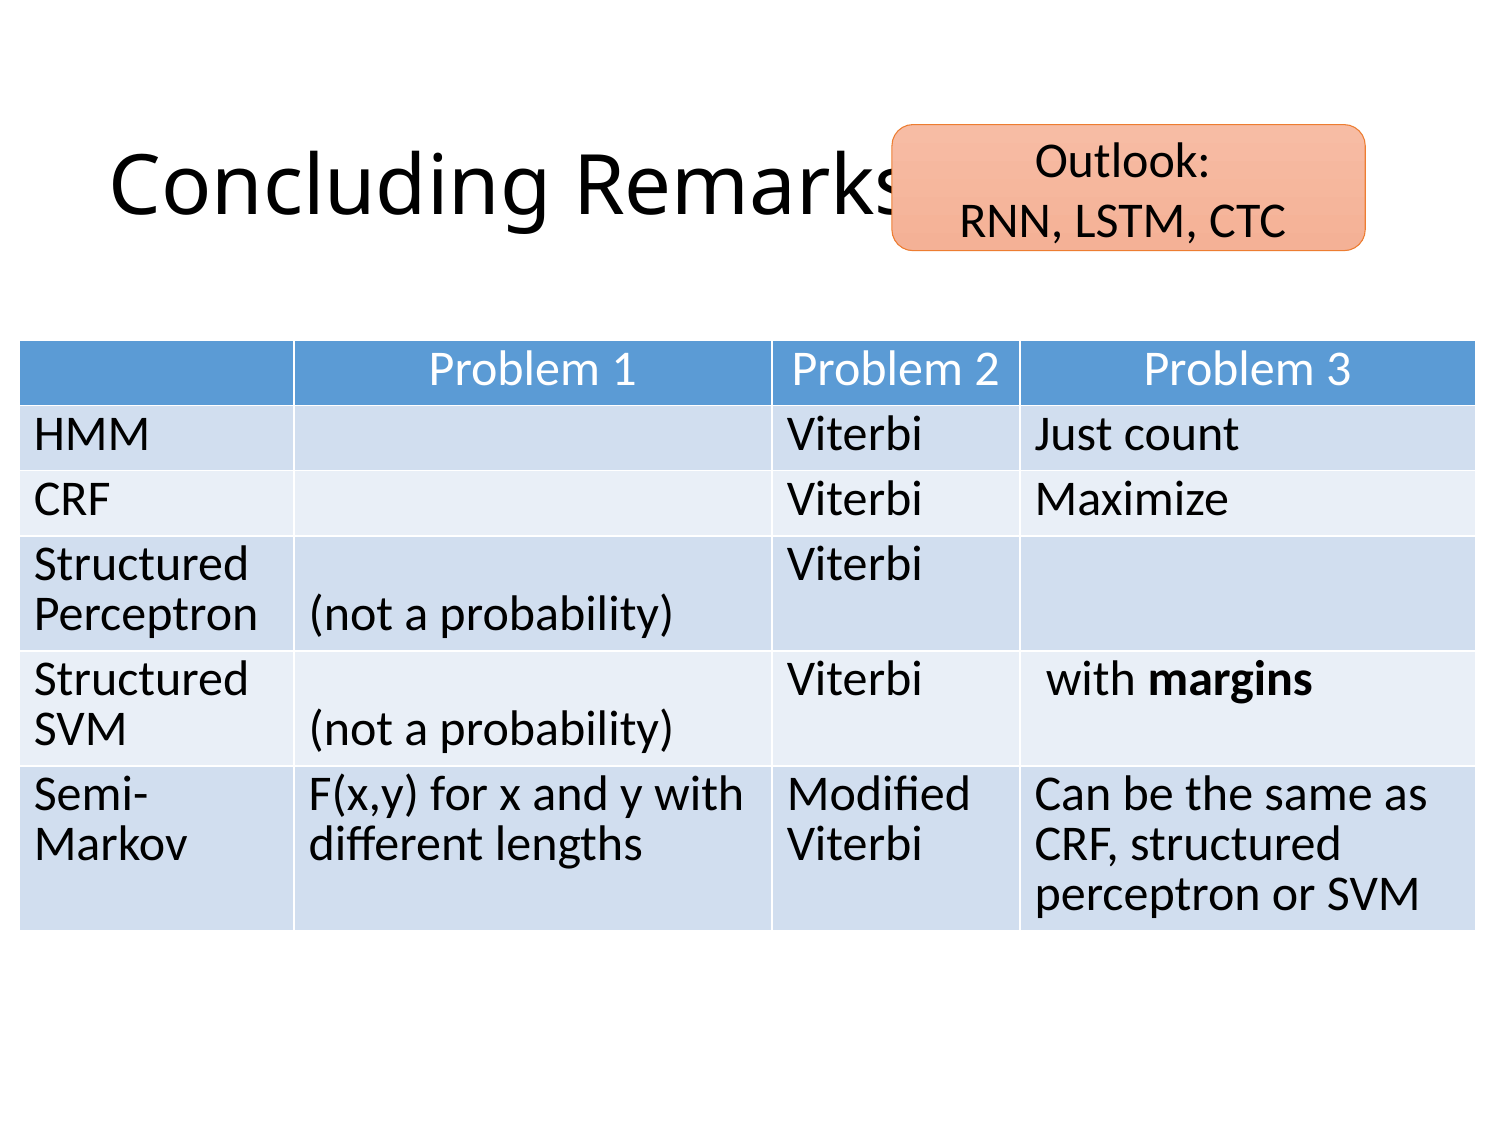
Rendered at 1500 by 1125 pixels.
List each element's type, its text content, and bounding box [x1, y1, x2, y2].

text_box Outlook: RNN, LSTM, CTC [891, 124, 1366, 252]
title Concluding Remarks [94, 78, 1388, 297]
